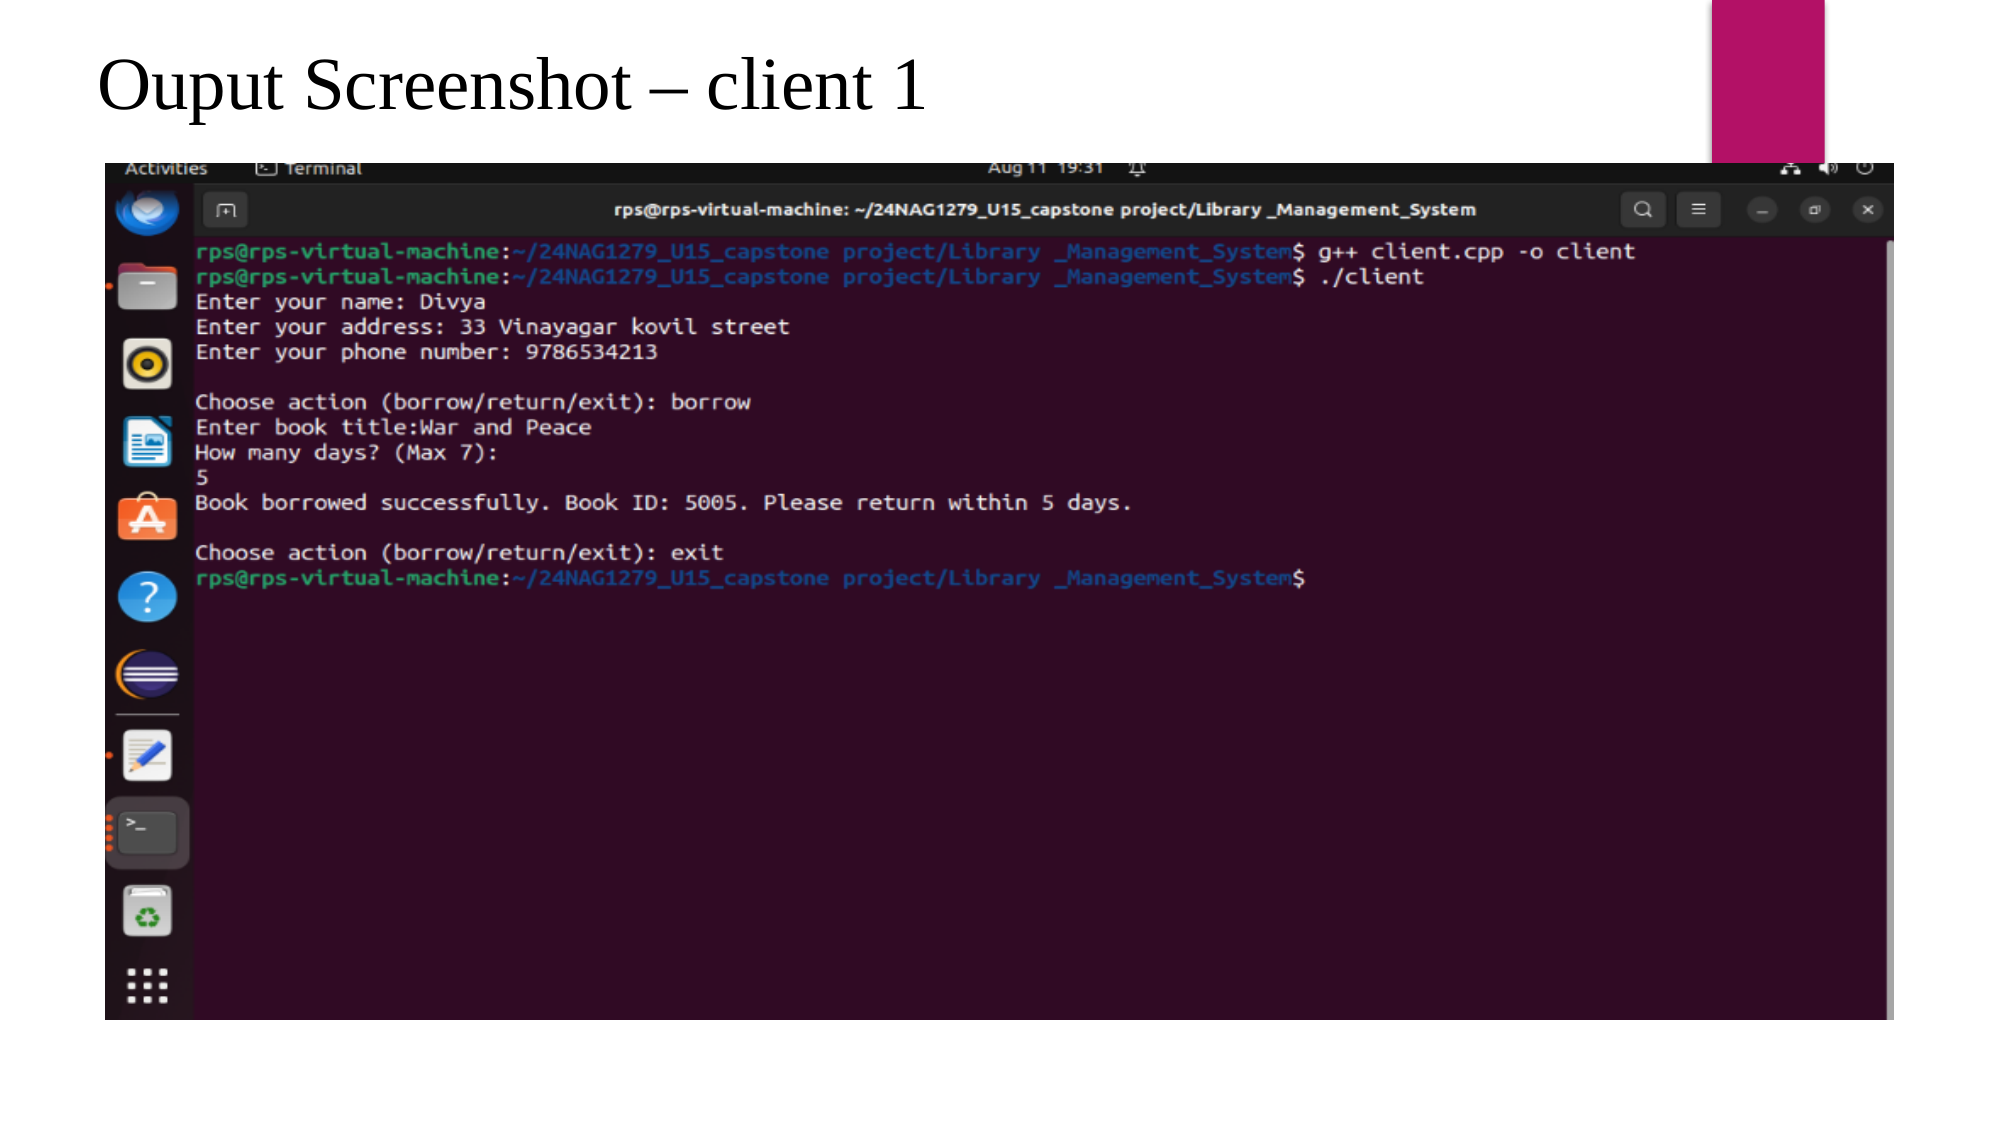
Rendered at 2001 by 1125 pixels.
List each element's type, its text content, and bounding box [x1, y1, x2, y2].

picture [105, 163, 1894, 1020]
title Ouput Screenshot – client 1 [82, 28, 1438, 132]
